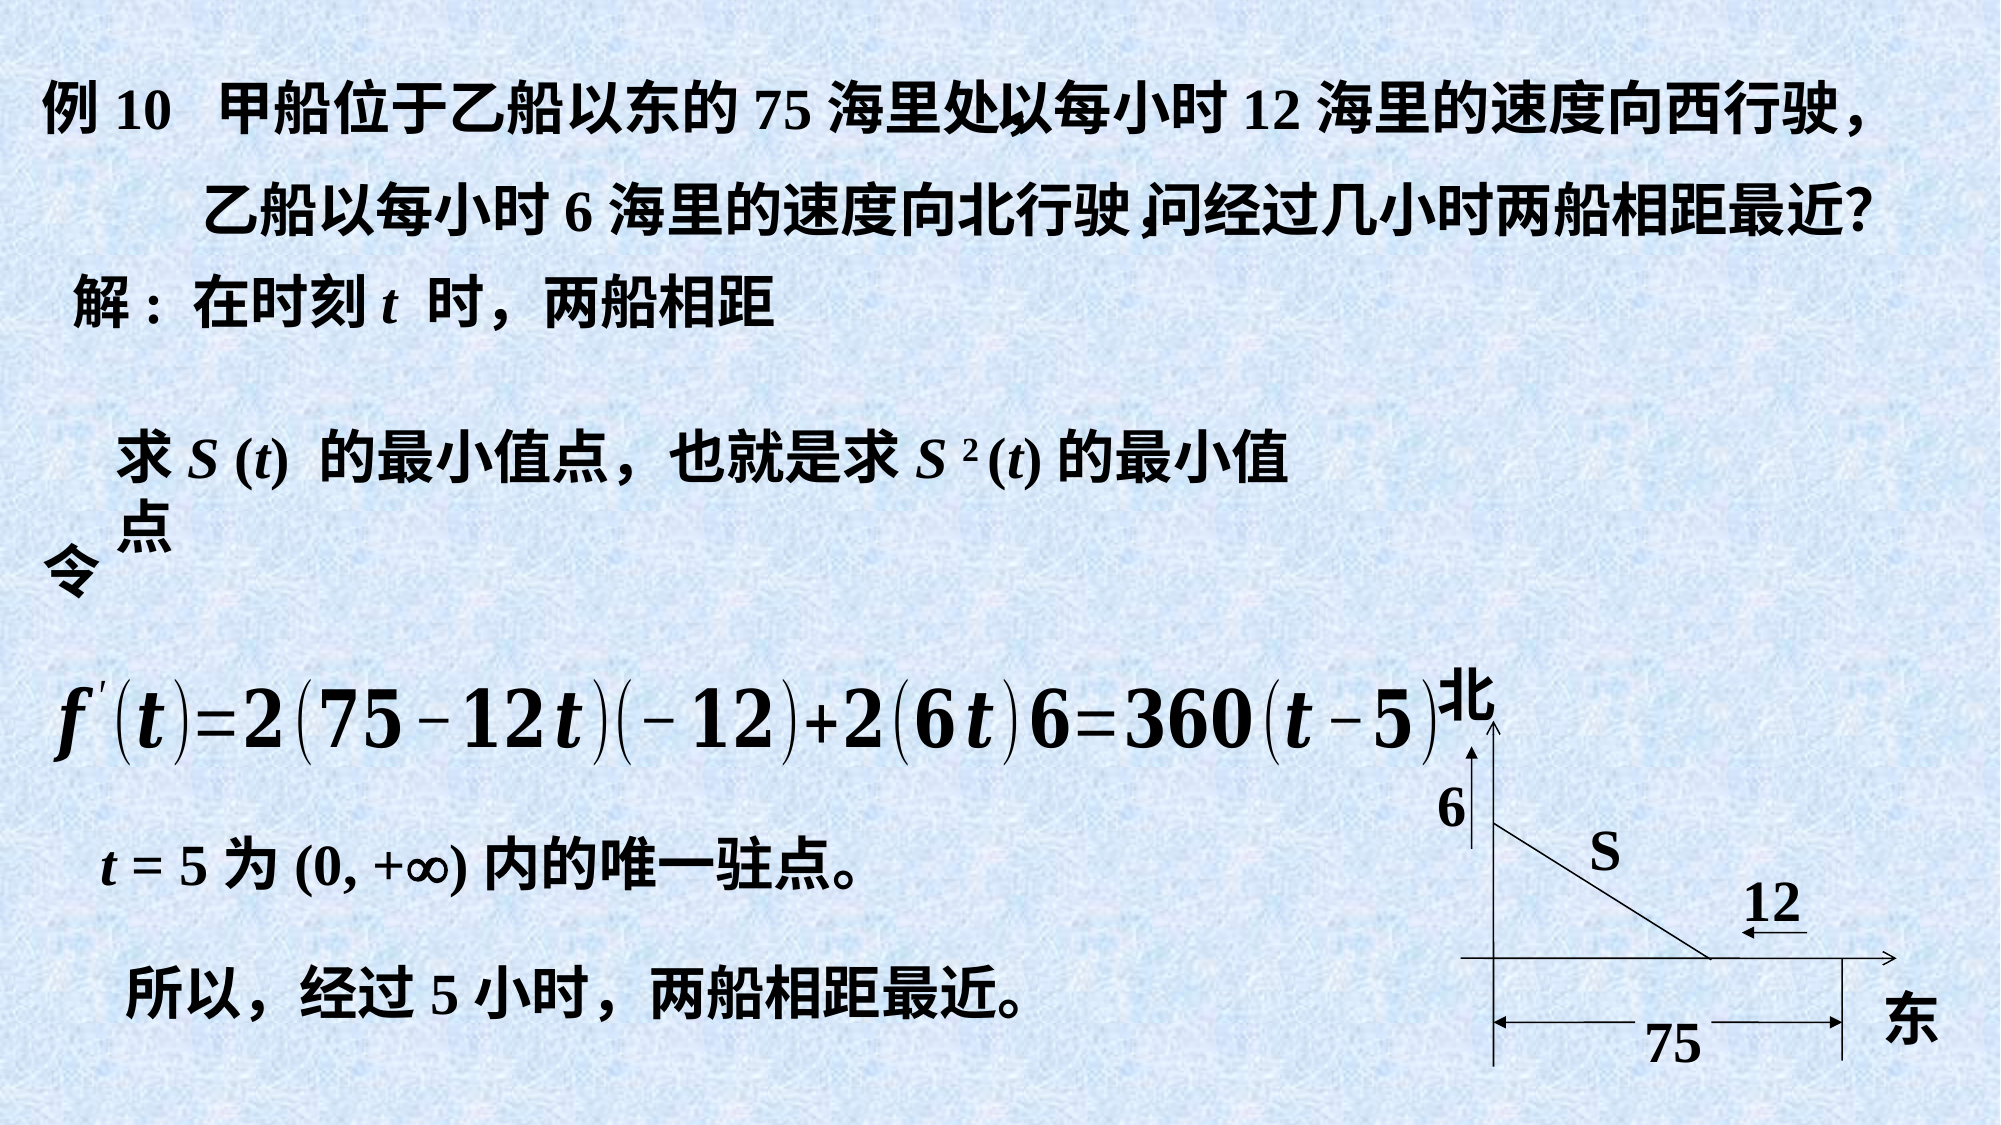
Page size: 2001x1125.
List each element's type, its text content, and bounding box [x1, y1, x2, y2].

text_box 所以，经过5小时，两船相距最近。 [110, 948, 1218, 1034]
text_box 例10 甲船位于乙船以东的75海里处， [0, 63, 981, 149]
text_box 求S (t) 的最小值点，也就是求S 2 (t)的最小值点 [100, 413, 1359, 568]
text_box 以每小时12海里的速度向西行驶， [981, 63, 1895, 149]
picture [0, 0, 2001, 1125]
text_box 乙船以每小时6海里的速度向北行驶， [186, 165, 1130, 251]
text_box t = 5为(0, +)内的唯一驻点。 [85, 819, 1425, 905]
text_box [1425, 650, 1951, 1085]
text_box 问经过几小时两船相距最近？ [1130, 165, 1973, 251]
